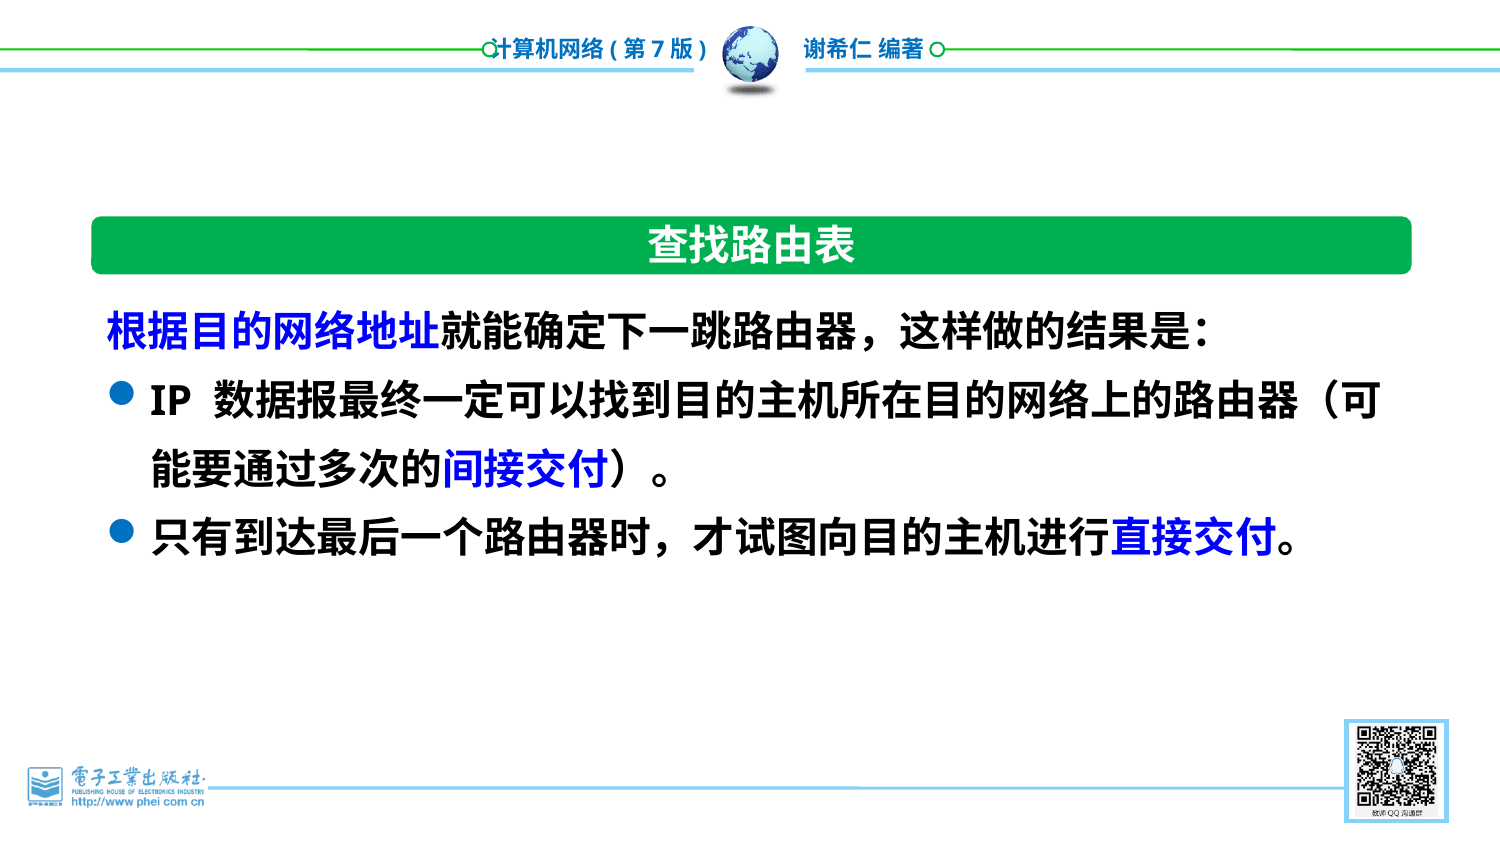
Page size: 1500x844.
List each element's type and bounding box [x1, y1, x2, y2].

text_box [91, 210, 1412, 276]
picture [1355, 724, 1438, 817]
picture [23, 764, 208, 809]
text_box [91, 278, 1412, 569]
picture [720, 24, 780, 100]
